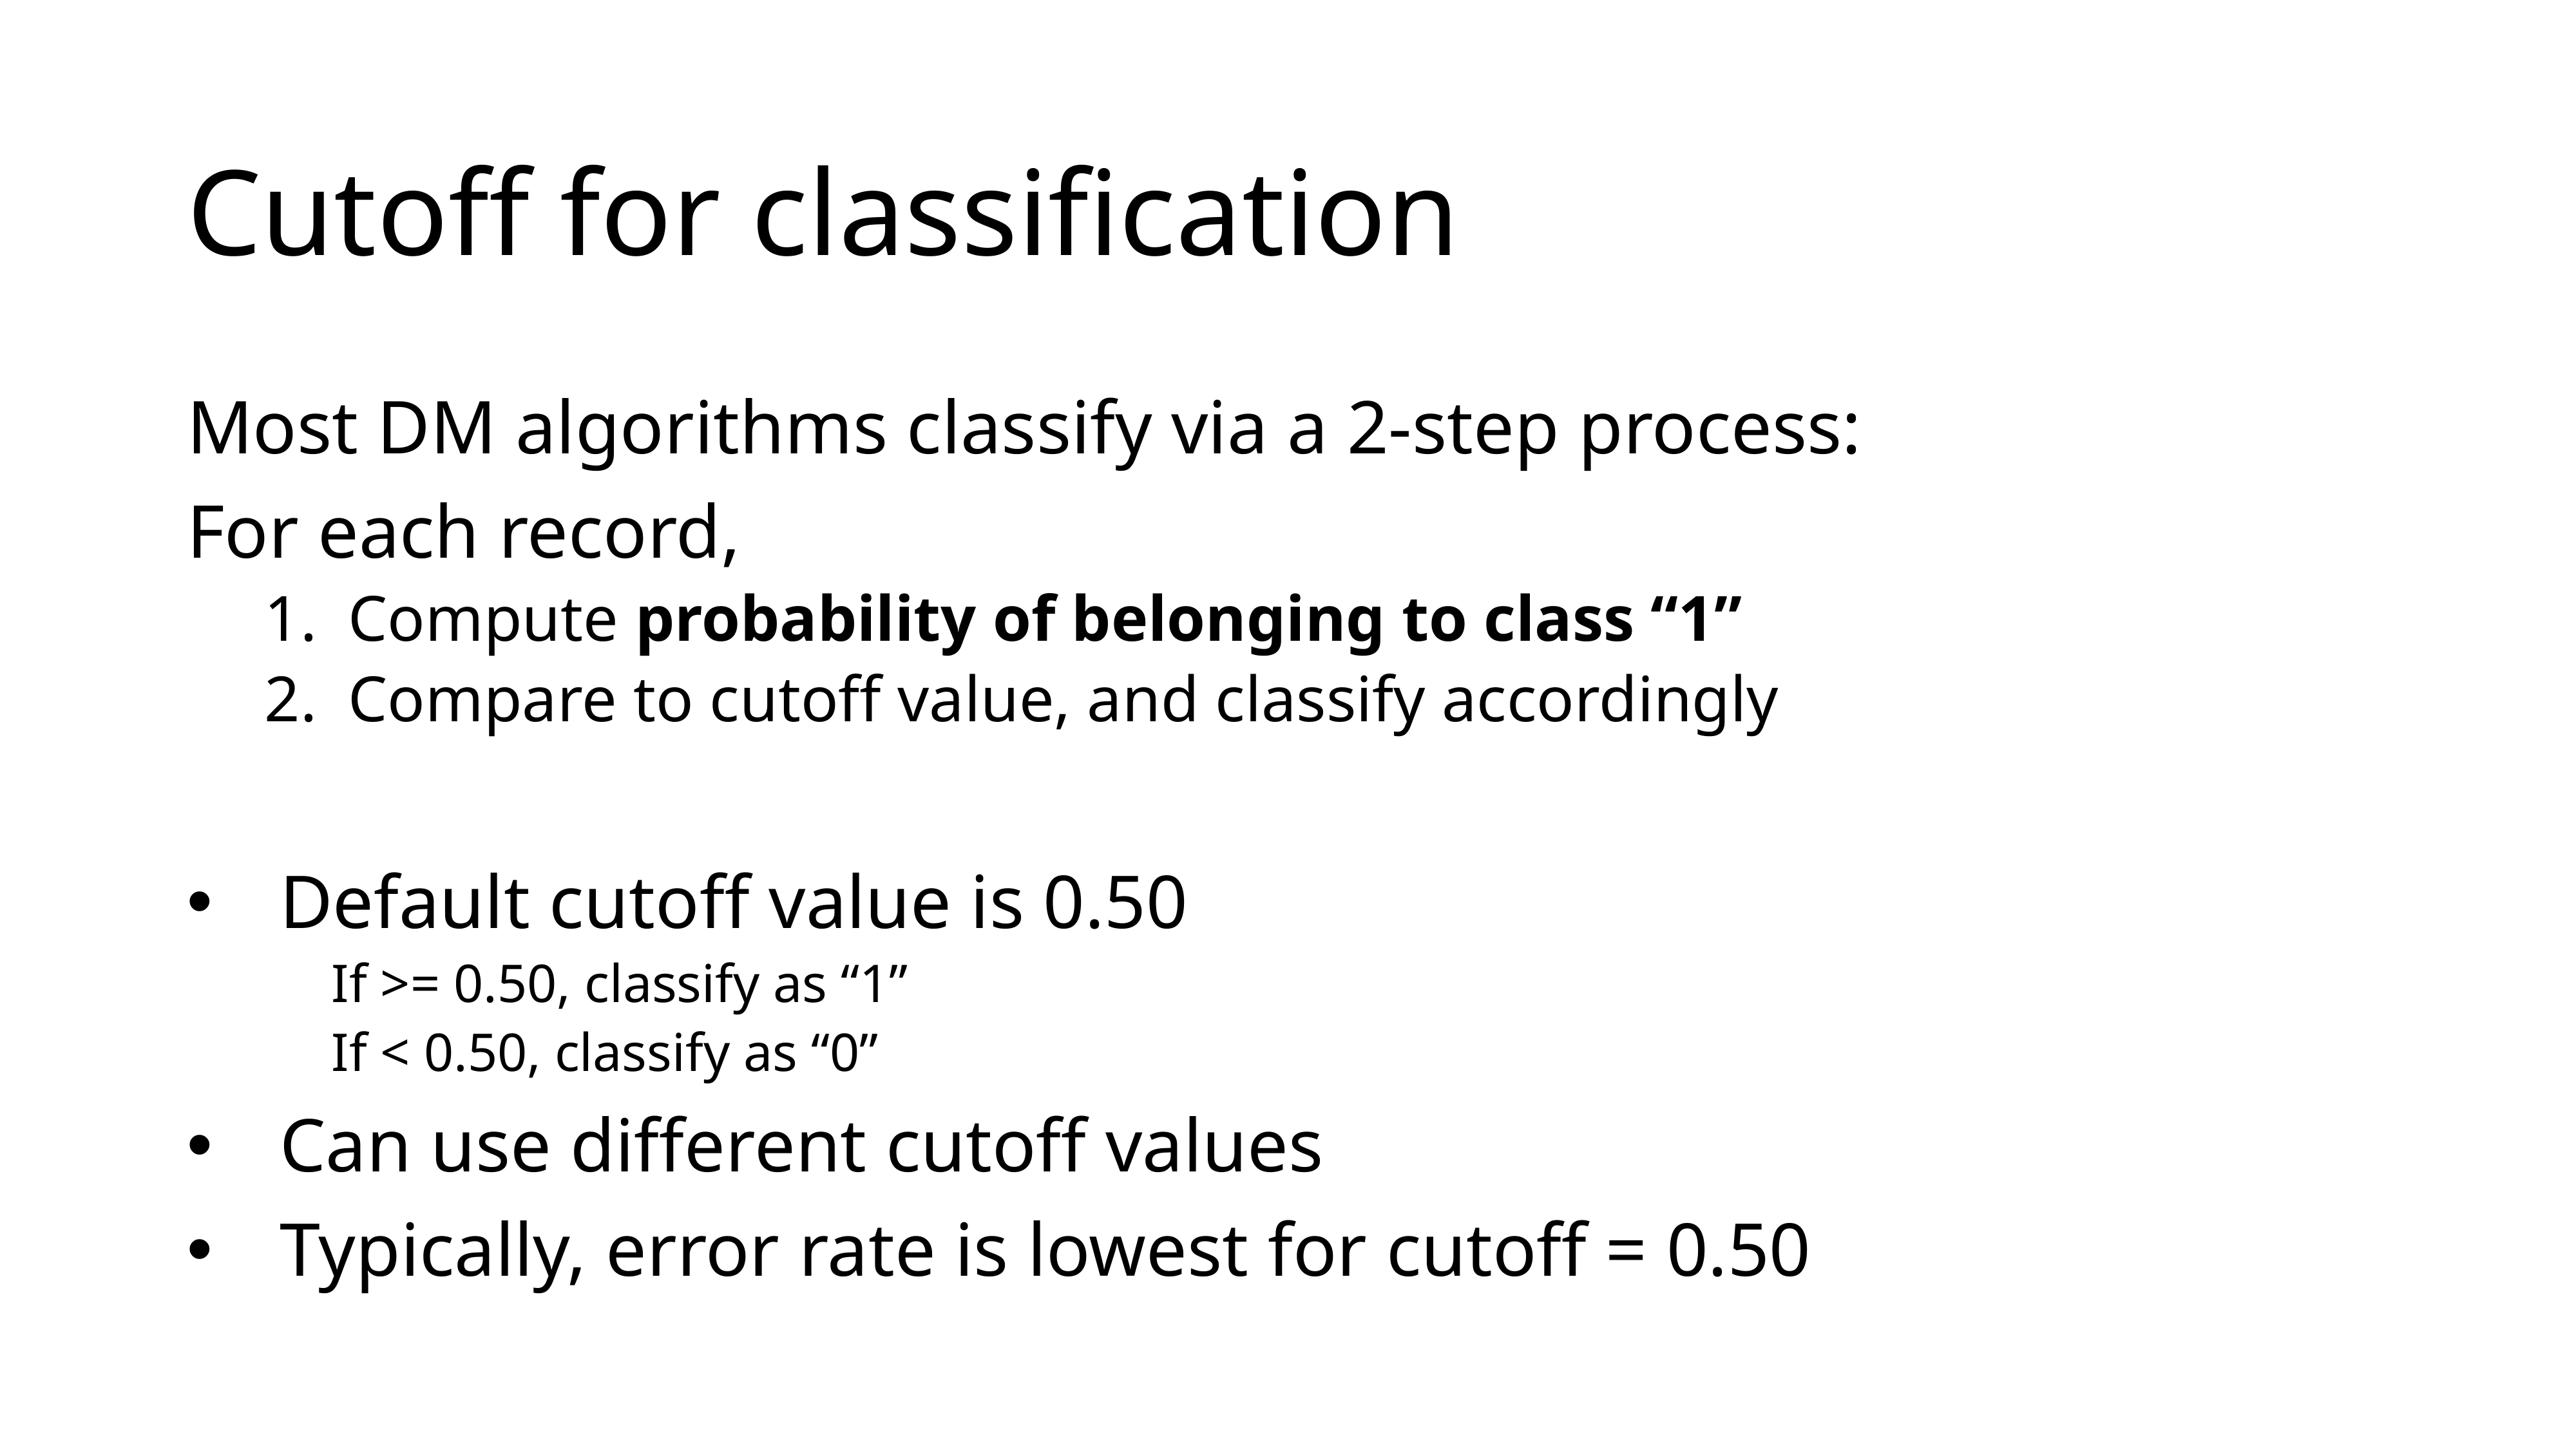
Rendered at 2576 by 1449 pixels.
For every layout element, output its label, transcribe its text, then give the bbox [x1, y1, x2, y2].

list Most DM algorithms classify via a 2-step process: For each record, Compute probability of belonging to class “1” Compare to cutoff value, and classify accordingly Default cutoff value is 0.50 If >= 0.50, classify as “1” If < 0.50, classify as “0” Can use different cutoff values Typically, error rate is lowest for cutoff = 0.50 [177, 385, 2399, 1305]
title Cutoff for classification [177, 77, 2399, 357]
